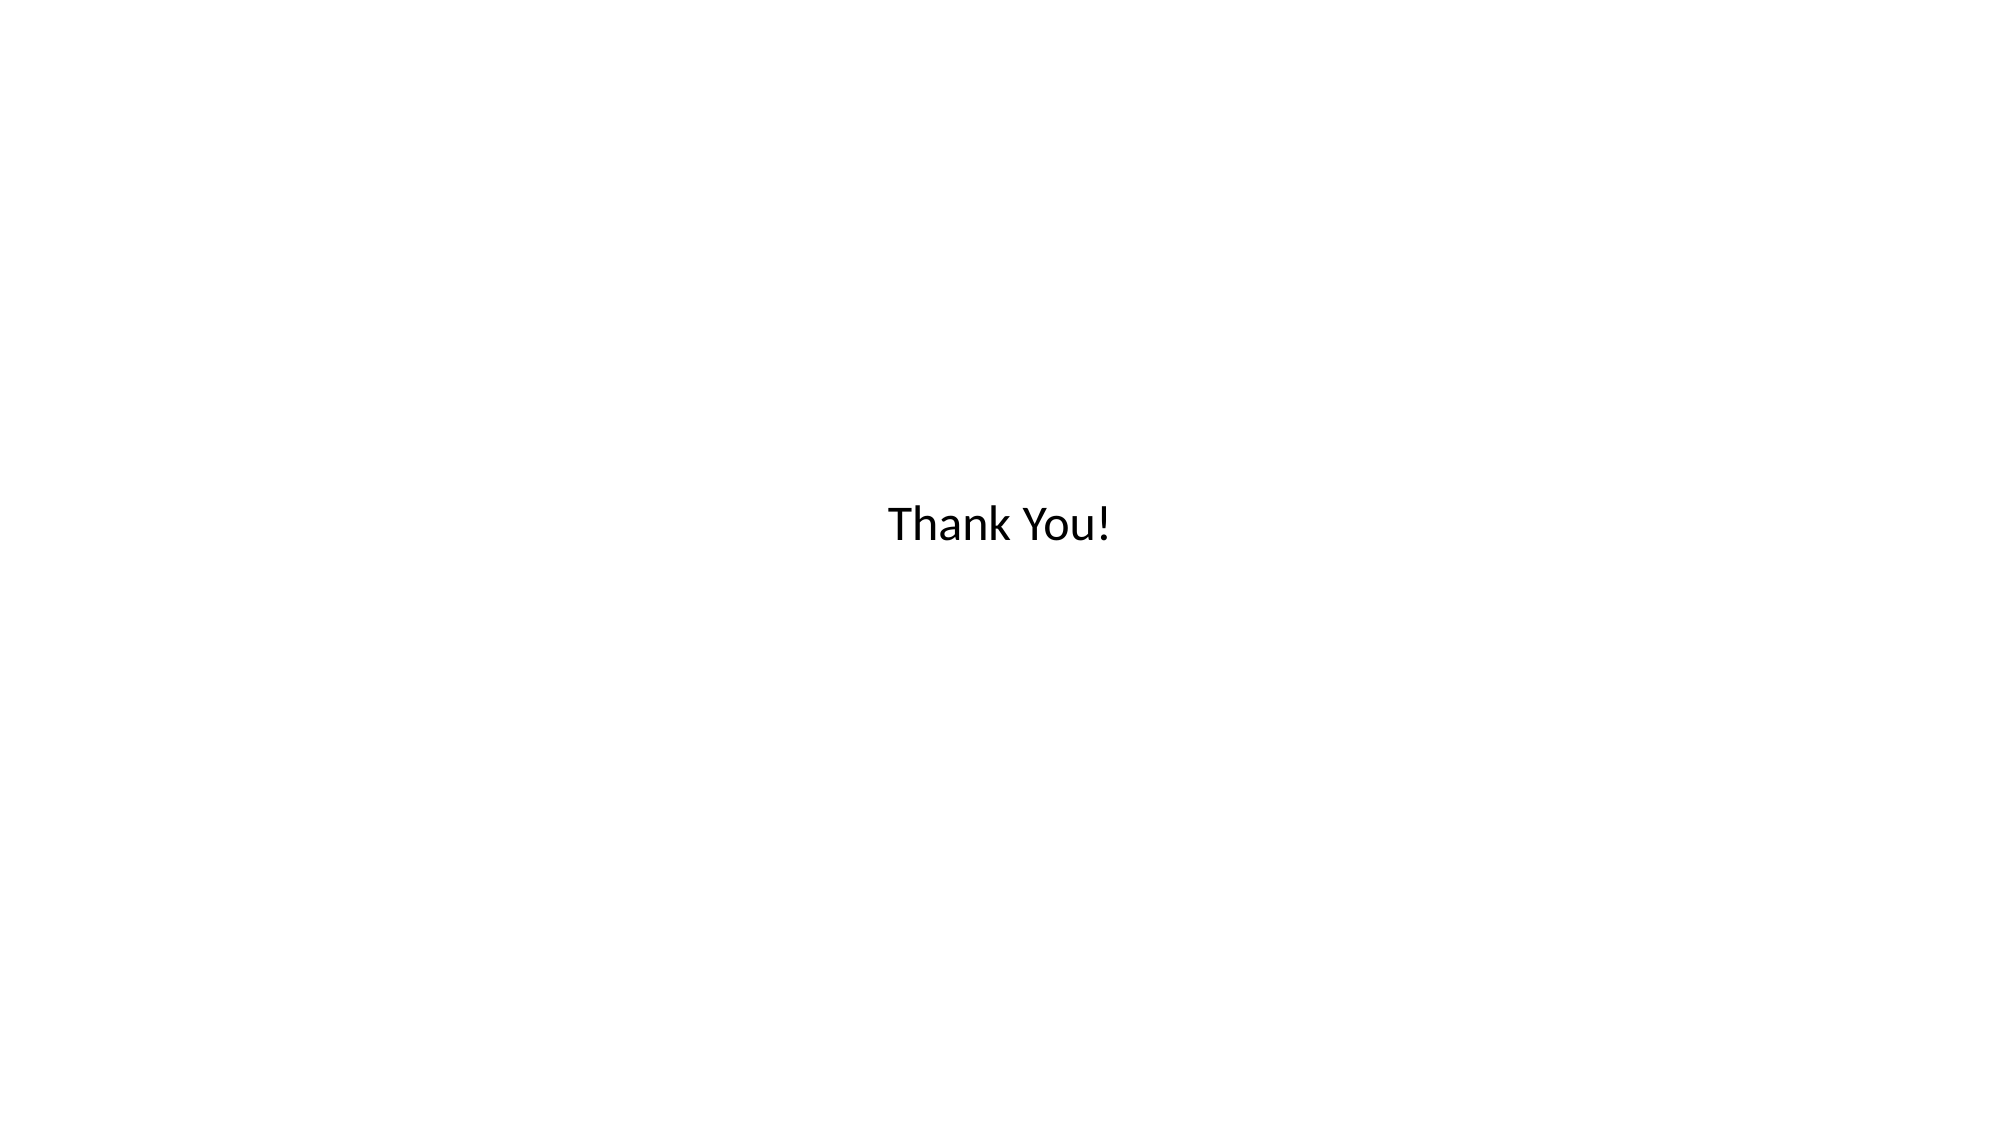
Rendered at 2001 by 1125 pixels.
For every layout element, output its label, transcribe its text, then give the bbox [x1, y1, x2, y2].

text_box Thank You! [774, 483, 1225, 559]
